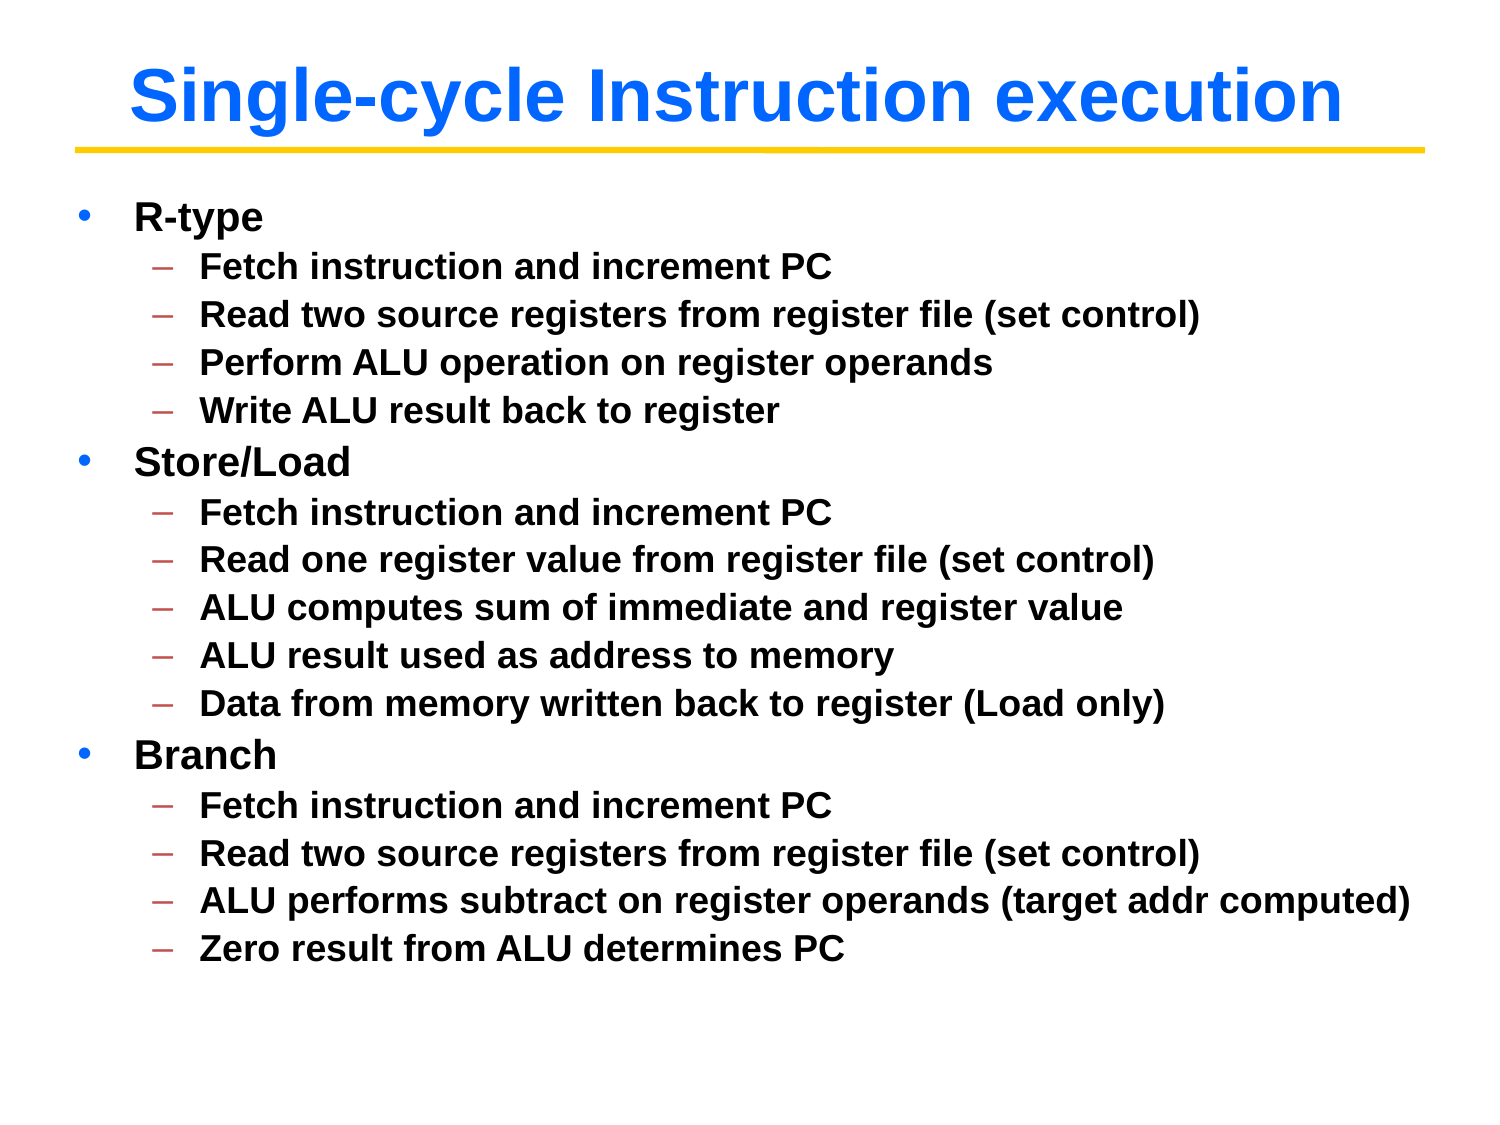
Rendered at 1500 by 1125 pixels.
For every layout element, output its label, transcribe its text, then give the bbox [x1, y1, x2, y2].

list R-type Fetch instruction and increment PC Read two source registers from register file (set control) Perform ALU operation on register operands Write ALU result back to register Store/Load Fetch instruction and increment PC Read one register value from register file (set control) ALU computes sum of immediate and register value ALU result used as address to memory Data from memory written back to register (Load only) Branch Fetch instruction and increment PC Read two source registers from register file (set control) ALU performs subtract on register operands (target addr computed) Zero result from ALU determines PC [62, 187, 1474, 863]
title Single-cycle Instruction execution [24, 45, 1450, 138]
